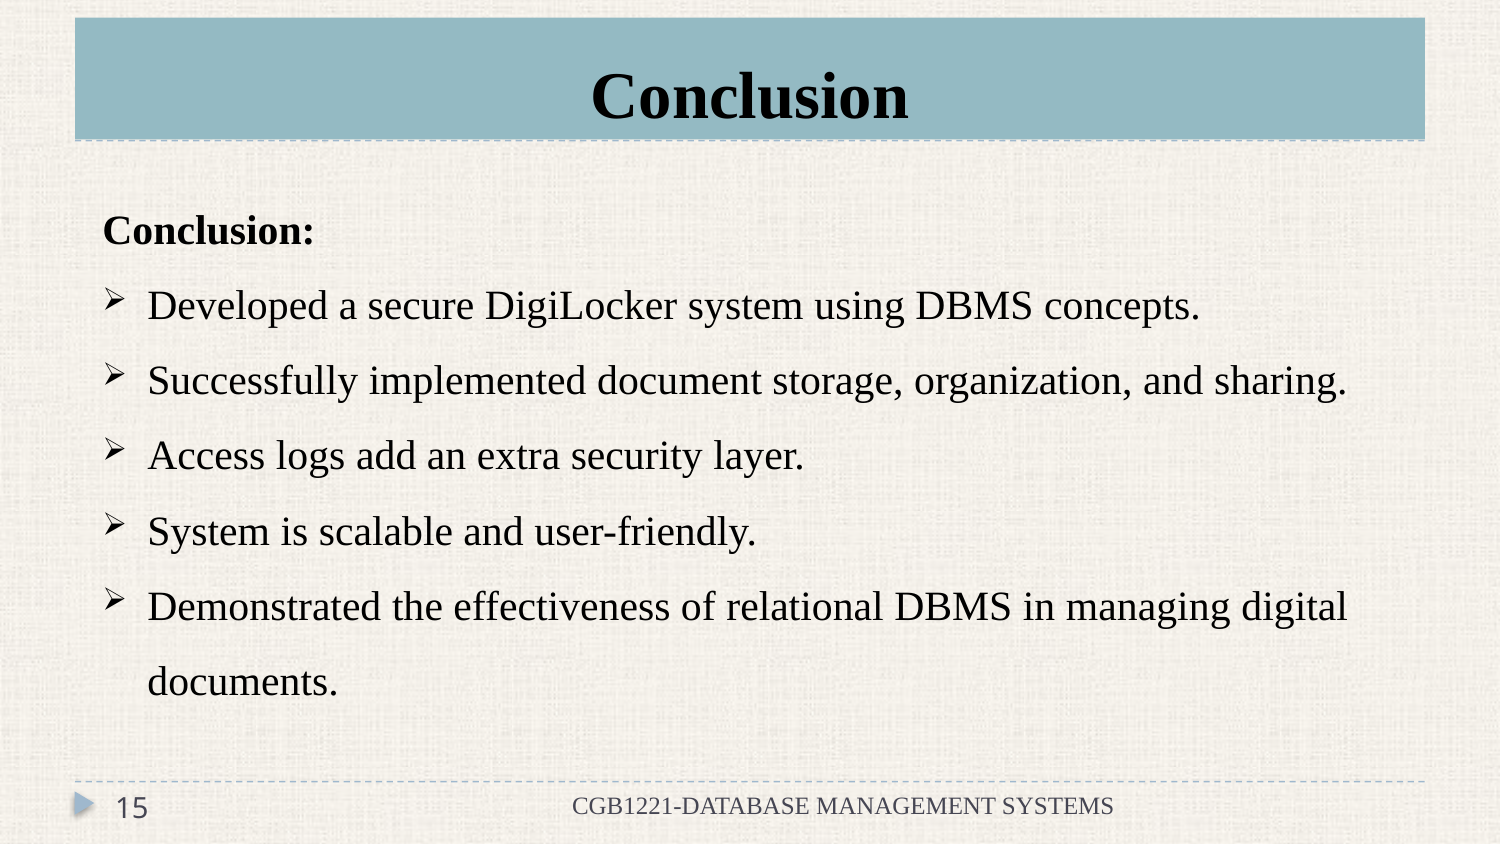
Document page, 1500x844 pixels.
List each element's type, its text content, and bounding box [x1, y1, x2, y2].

list Conclusion: Developed a secure DigiLocker system using DBMS concepts. Successfully implemented document storage, organization, and sharing. Access logs add an extra security layer. System is scalable and user-friendly. Demonstrated the effectiveness of relational DBMS in managing digital documents. [87, 170, 1438, 778]
title Conclusion [75, 17, 1425, 140]
footer CGB1221-DATABASE MANAGEMENT SYSTEMS [512, 782, 1175, 844]
slide_number 15 [100, 782, 426, 827]
